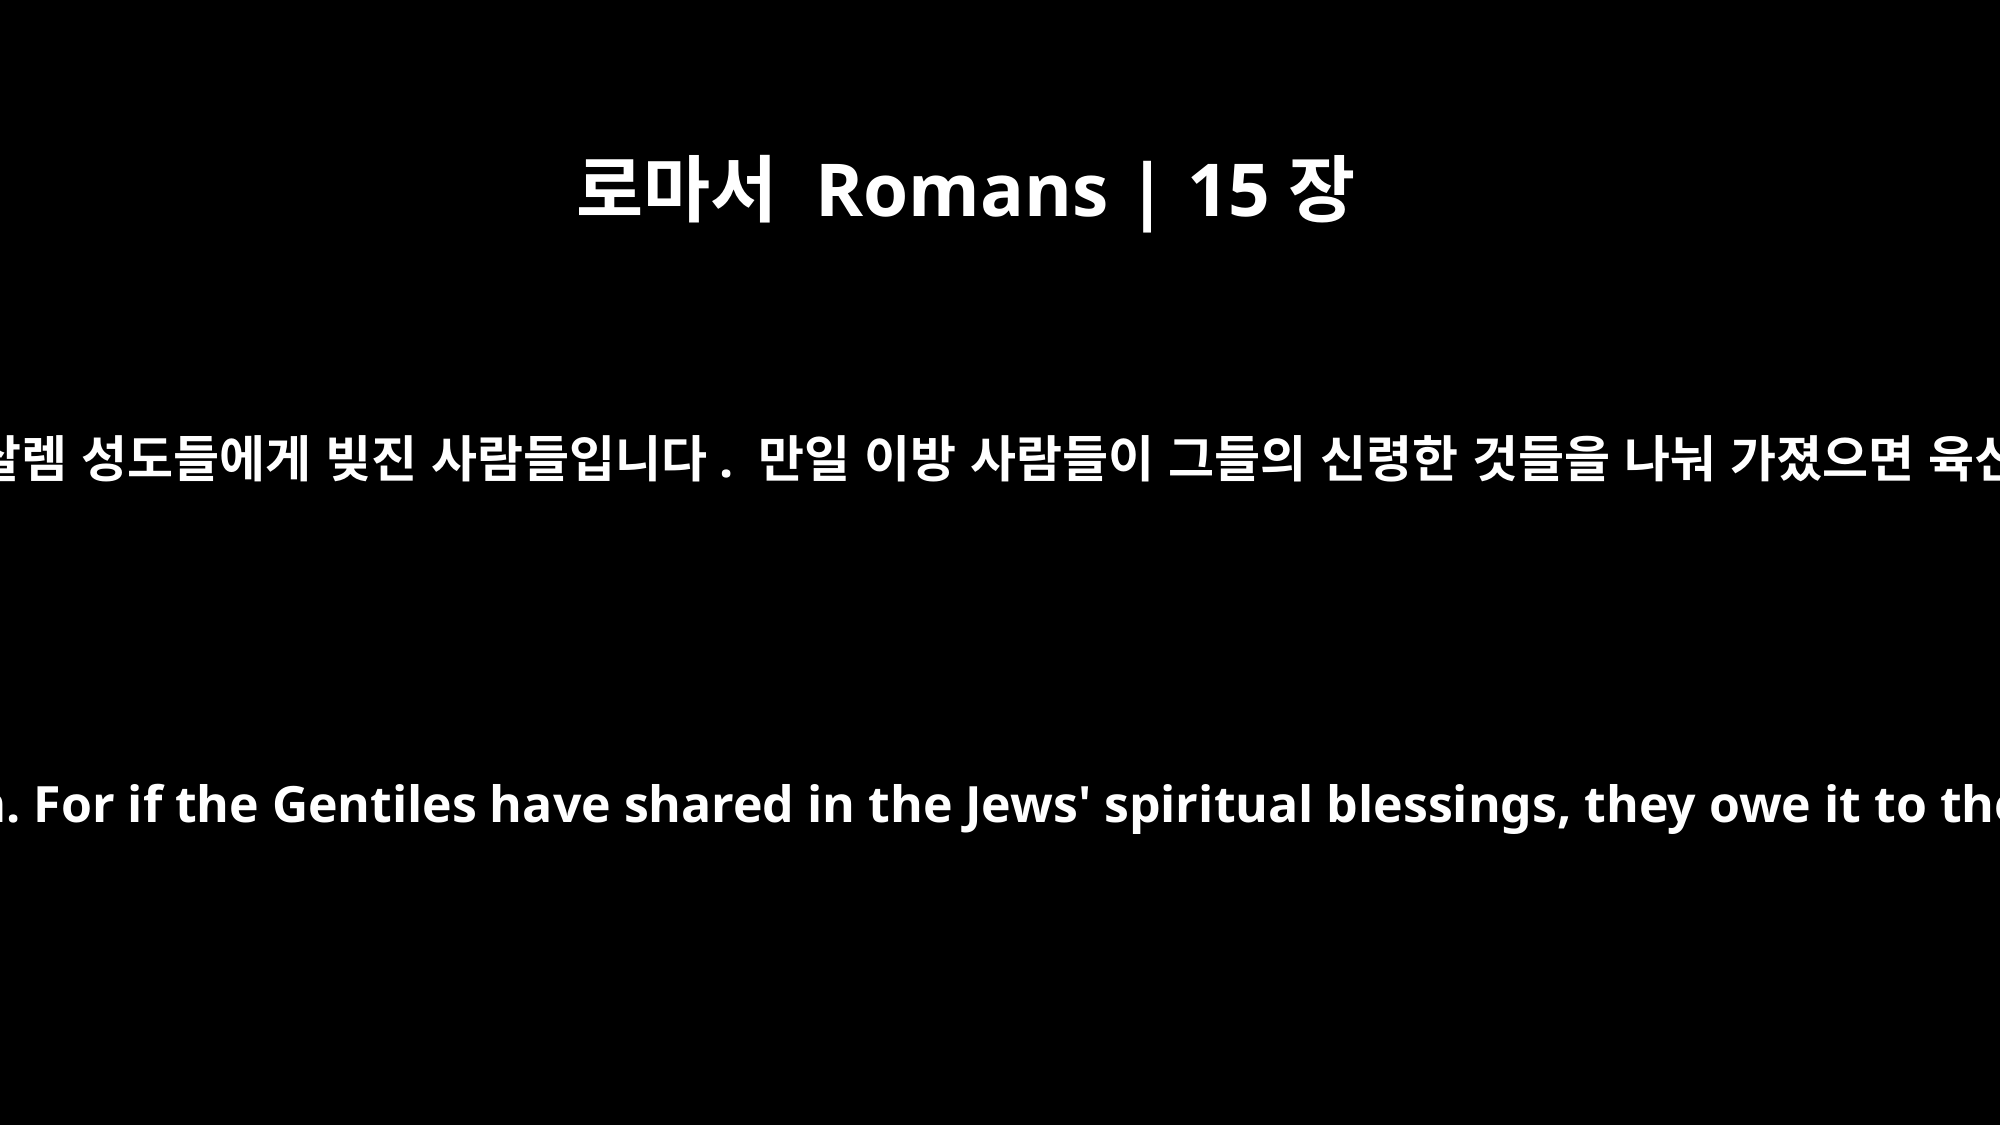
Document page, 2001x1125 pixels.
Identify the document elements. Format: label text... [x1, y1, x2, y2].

text_box They were pleased to do it, and indeed they owe it to them. For if the Gentiles have shared in the Jews' spiritual blessings, they owe it to the Jews to share with them their material blessings. [0, 764, 2000, 840]
text_box 27 그들이 기쁨으로 그렇게 했지만 사실 그들은 예루살렘 성도들에게 빚진 사람들입니다. 만일 이방 사람들이 그들의 신령한 것들을 나눠 가졌으면 육신적인 것들로 그들을 섬기는 것이 마땅합니다. [0, 359, 2000, 495]
text_box 로마서 Romans | 15장 [561, 136, 1371, 239]
